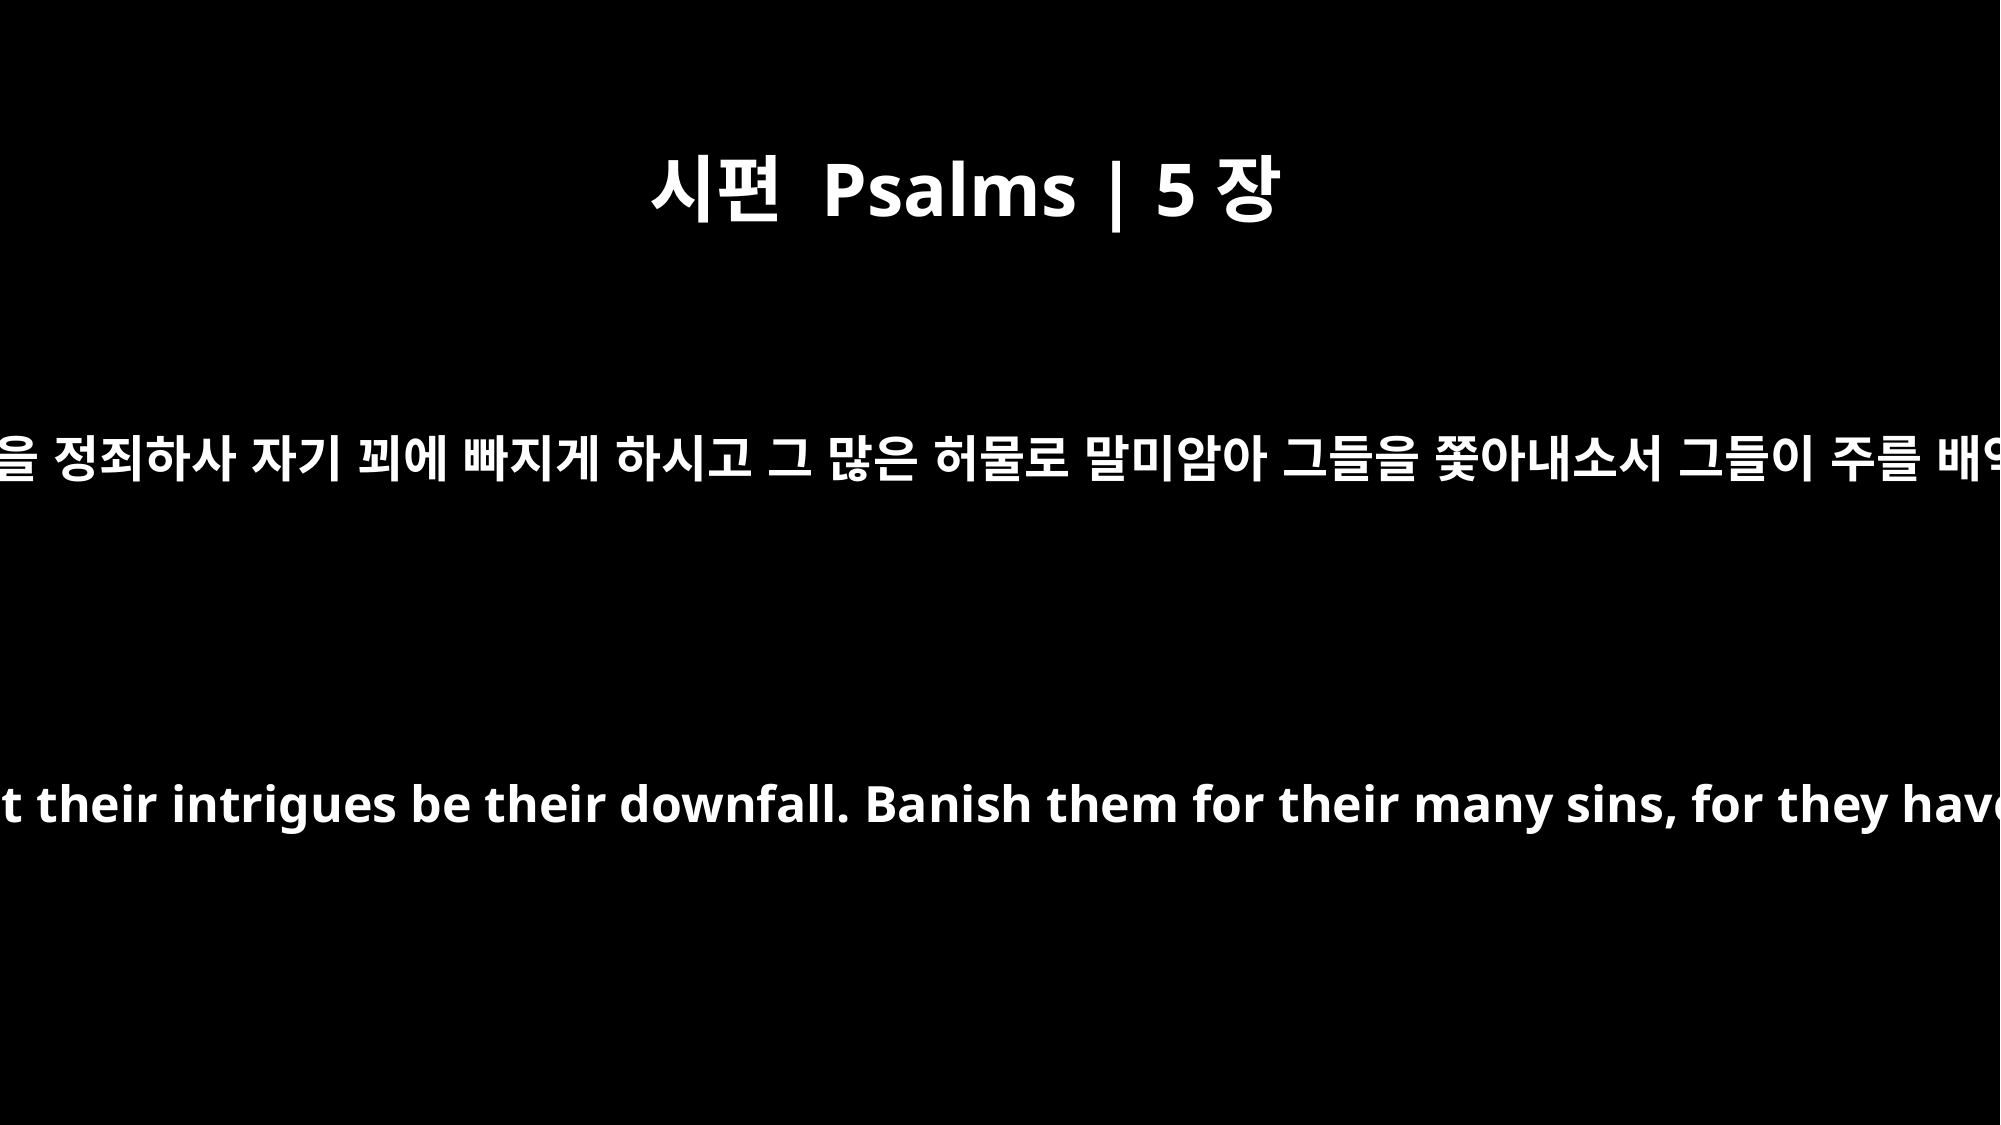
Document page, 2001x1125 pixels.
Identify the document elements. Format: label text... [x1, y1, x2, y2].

text_box 시편 Psalms | 5장 [634, 136, 1298, 239]
text_box Declare them guilty, O God! Let their intrigues be their downfall. Banish them for their many sins, for they have rebelled against you. [0, 764, 2000, 840]
text_box 10 하나님이여 그들을 정죄하사 자기 꾀에 빠지게 하시고 그 많은 허물로 말미암아 그들을 쫓아내소서 그들이 주를 배역함이니이다 [0, 359, 2000, 495]
